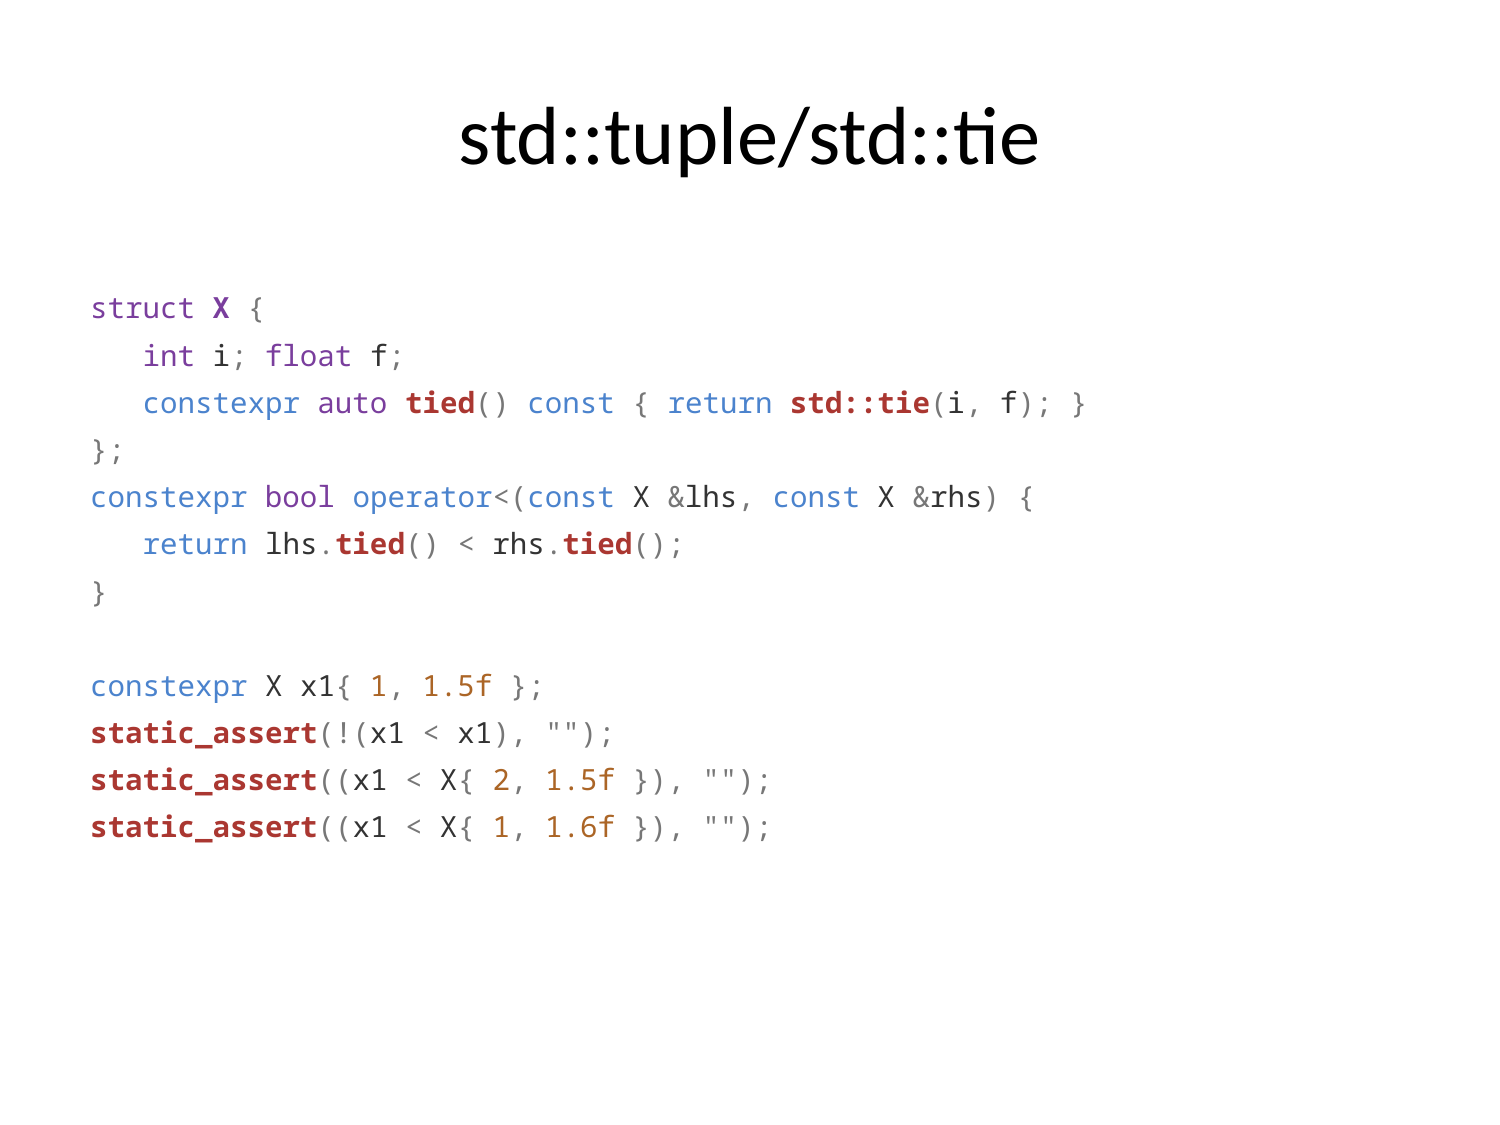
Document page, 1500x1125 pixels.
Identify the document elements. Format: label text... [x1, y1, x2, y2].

text_box std::tuple/std::tie [0, 0, 1500, 263]
list struct X { int i; float f; constexpr auto tied() const { return std::tie(i, f); } }; constexpr bool operator<(const X &lhs, const X &rhs) { return lhs.tied() < rhs.tied(); } constexpr X x1{ 1, 1.5f }; static_assert(!(x1 < x1), ""); static_assert((x1 < X{ 2, 1.5f }), ""); static_assert((x1 < X{ 1, 1.6f }), ""); [75, 263, 1425, 1005]
